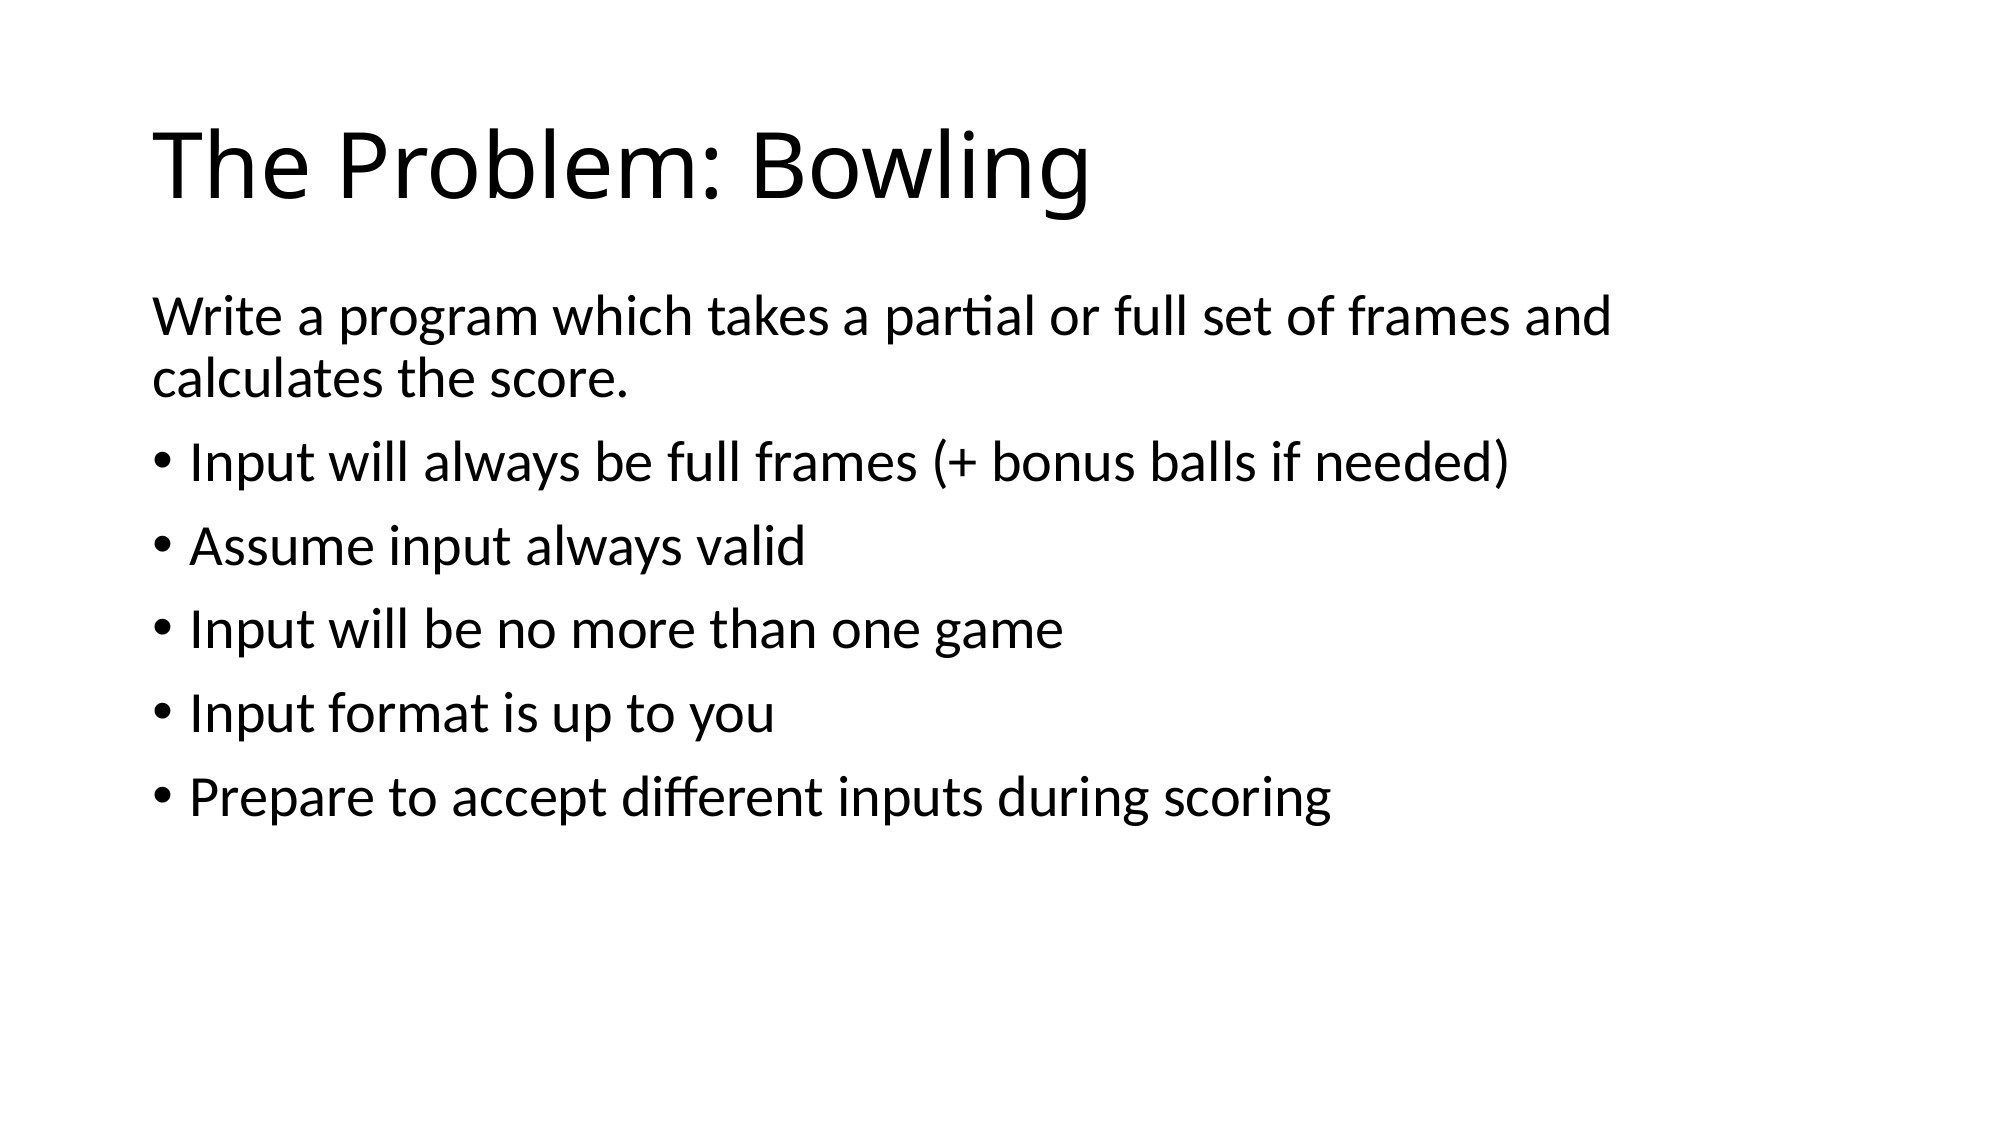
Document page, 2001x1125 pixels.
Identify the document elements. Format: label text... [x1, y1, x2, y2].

title The Problem: Bowling [137, 59, 1863, 277]
list Write a program which takes a partial or full set of frames and calculates the score. Input will always be full frames (+ bonus balls if needed) Assume input always valid Input will be no more than one game Input format is up to you Prepare to accept different inputs during scoring [137, 277, 1863, 1014]
